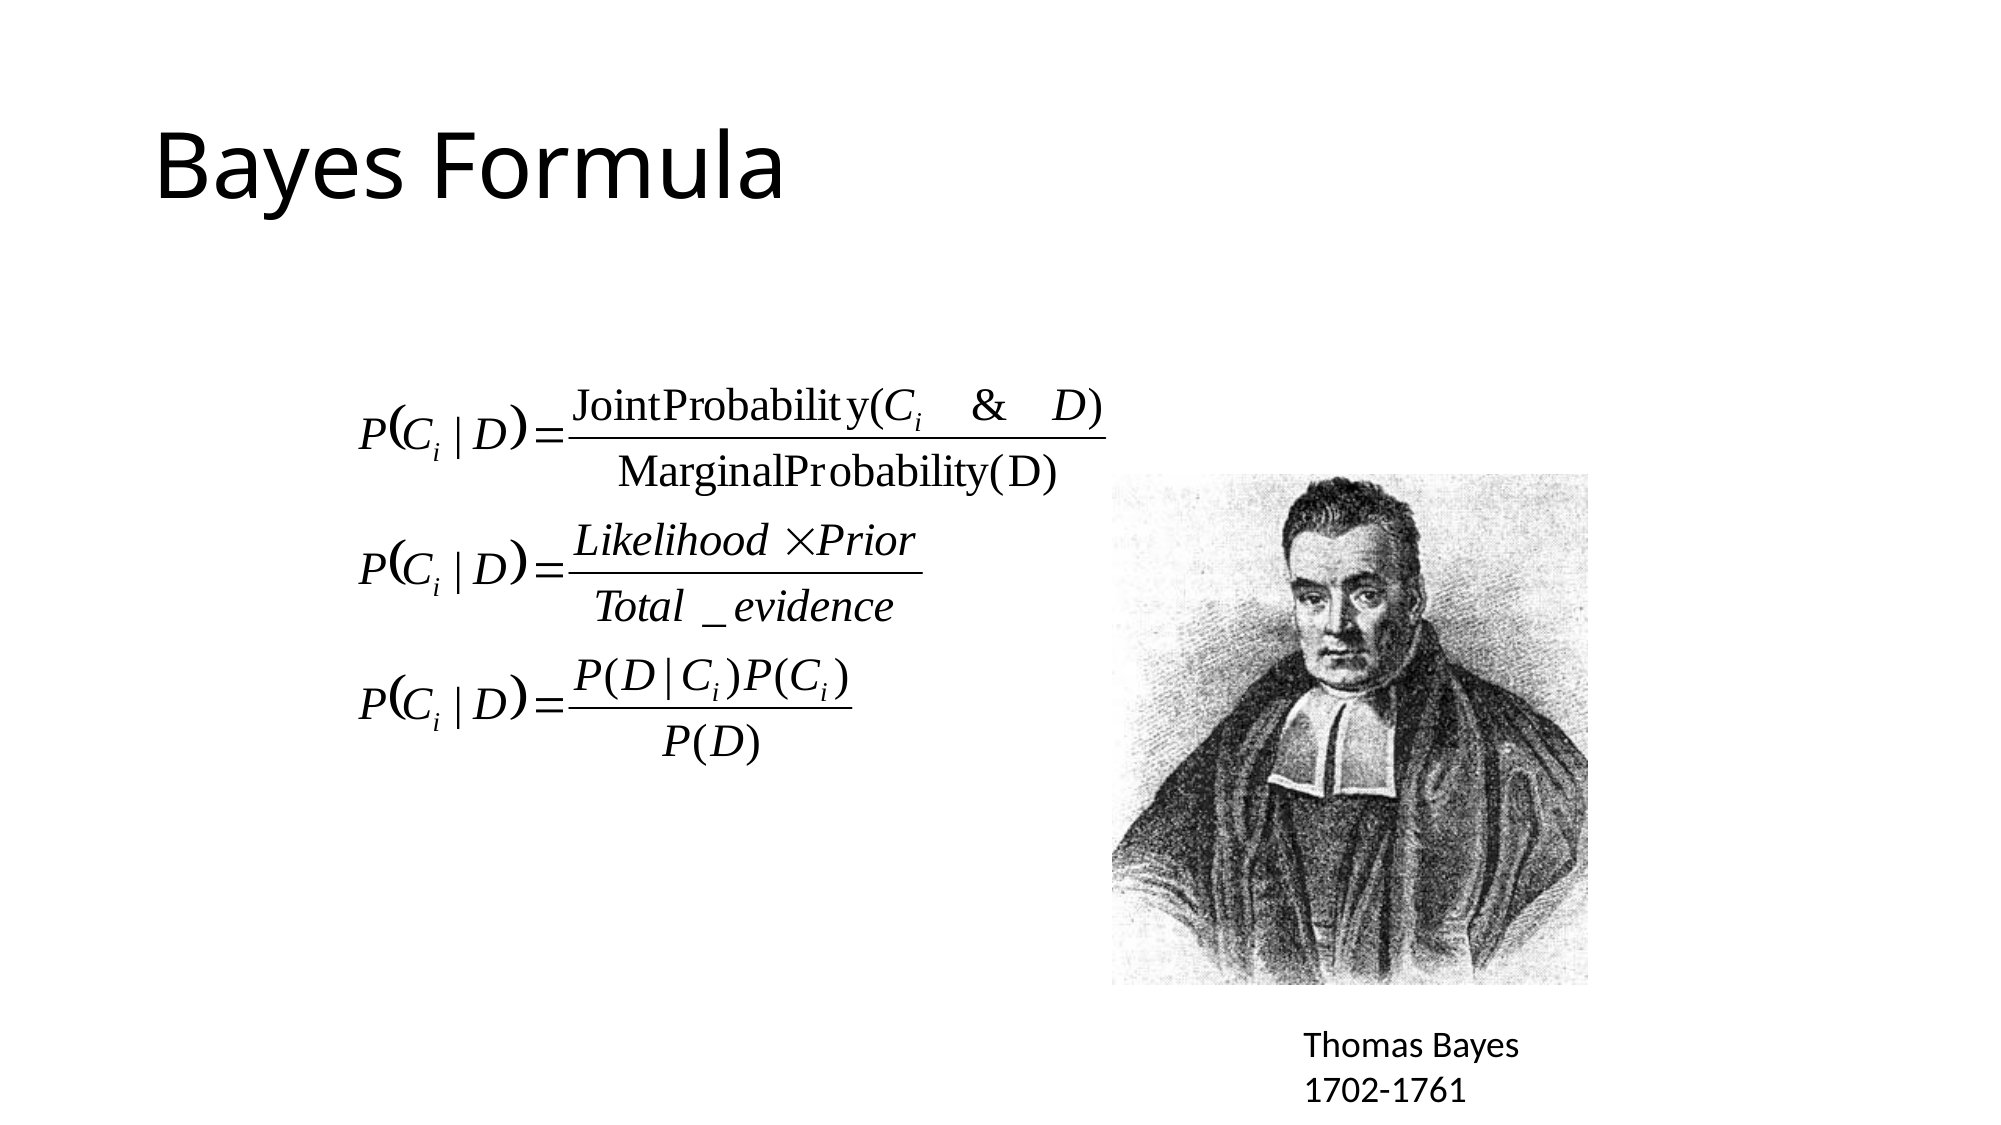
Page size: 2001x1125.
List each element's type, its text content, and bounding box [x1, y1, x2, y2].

picture [1112, 474, 1588, 985]
title Bayes Formula [137, 59, 1863, 278]
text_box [349, 374, 1116, 775]
text_box Thomas Bayes 1702-1761 [1288, 1012, 1535, 1118]
